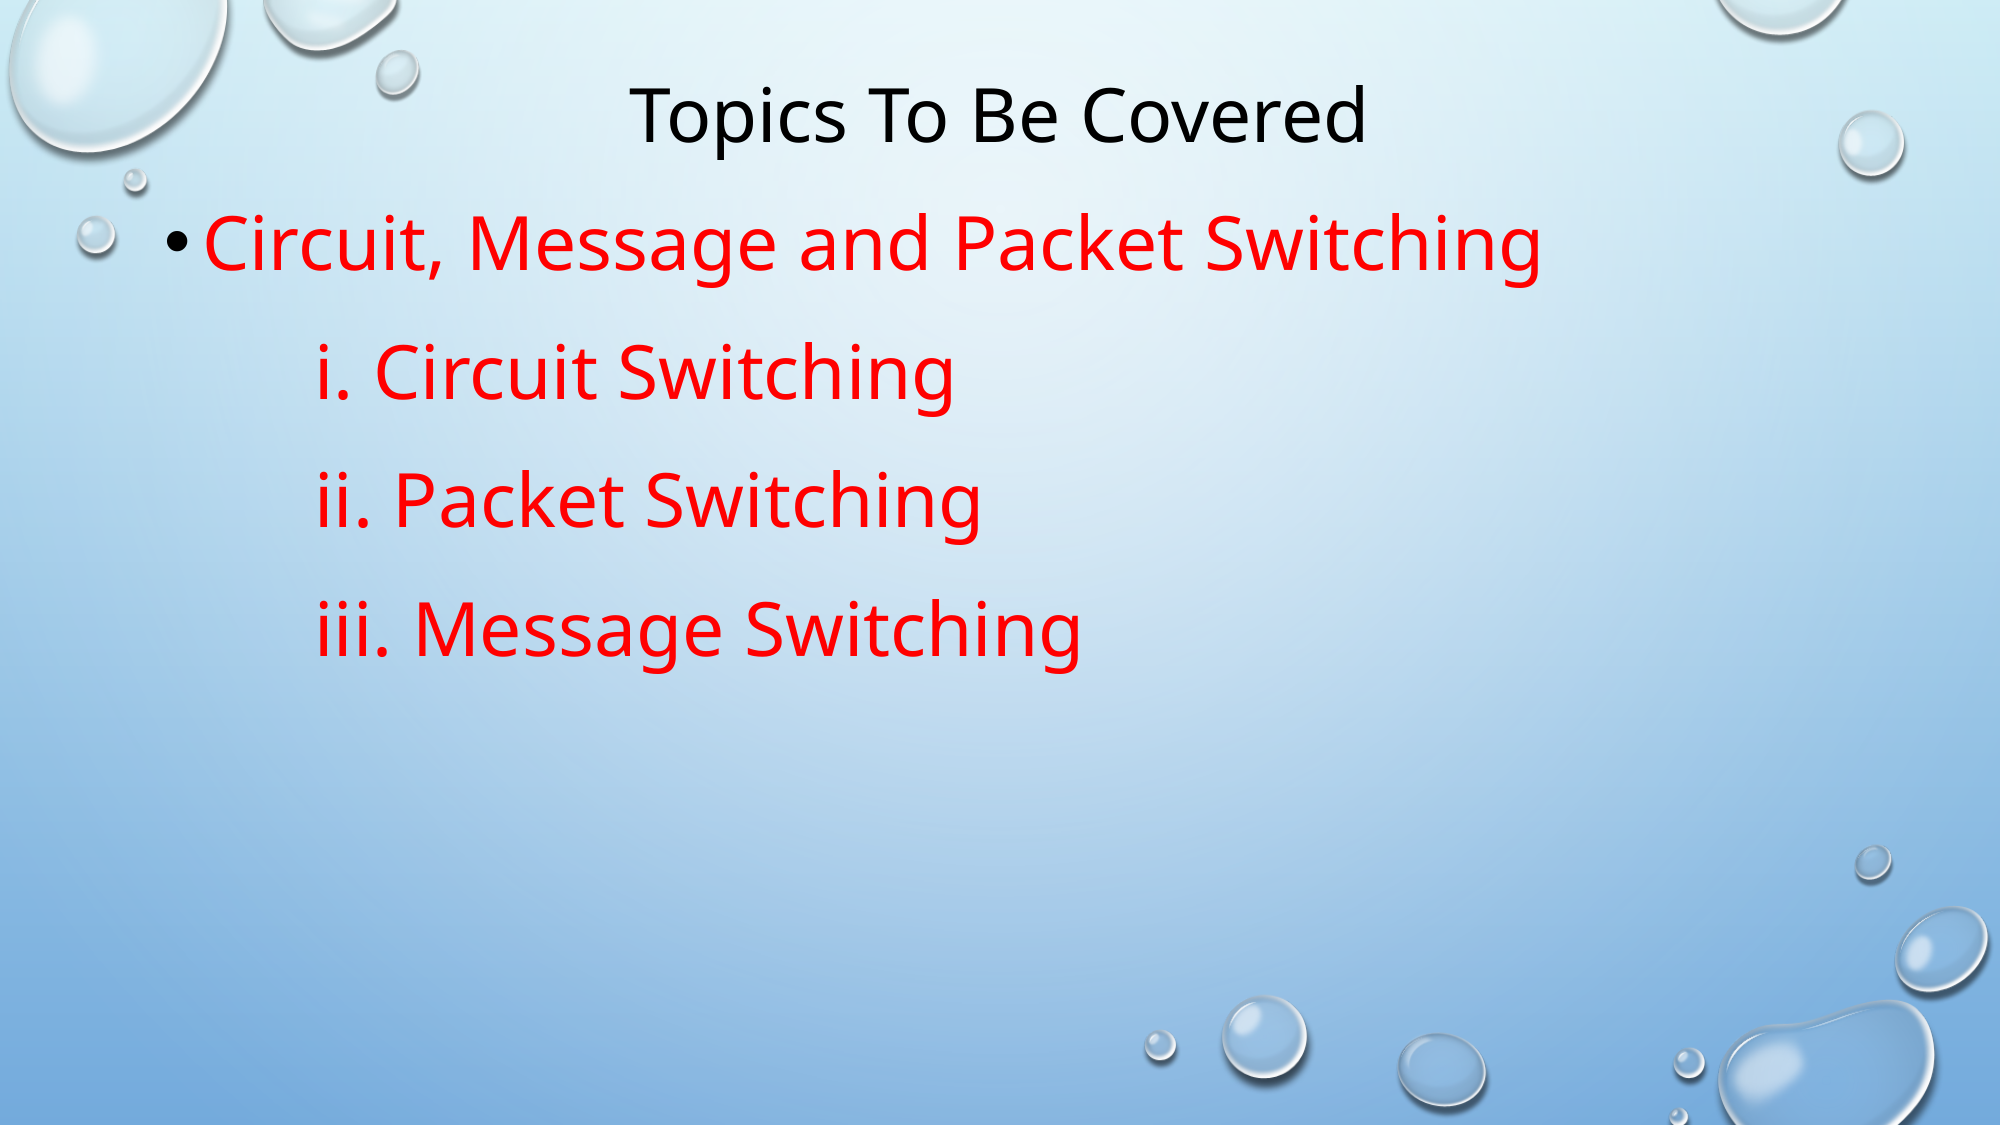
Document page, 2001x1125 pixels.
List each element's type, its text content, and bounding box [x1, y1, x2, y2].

picture [0, 0, 2000, 1125]
title Topics To Be Covered [149, 66, 1850, 169]
list Circuit, Message and Packet Switching i. Circuit Switching ii. Packet Switching iii. Message Switching [149, 169, 1850, 869]
